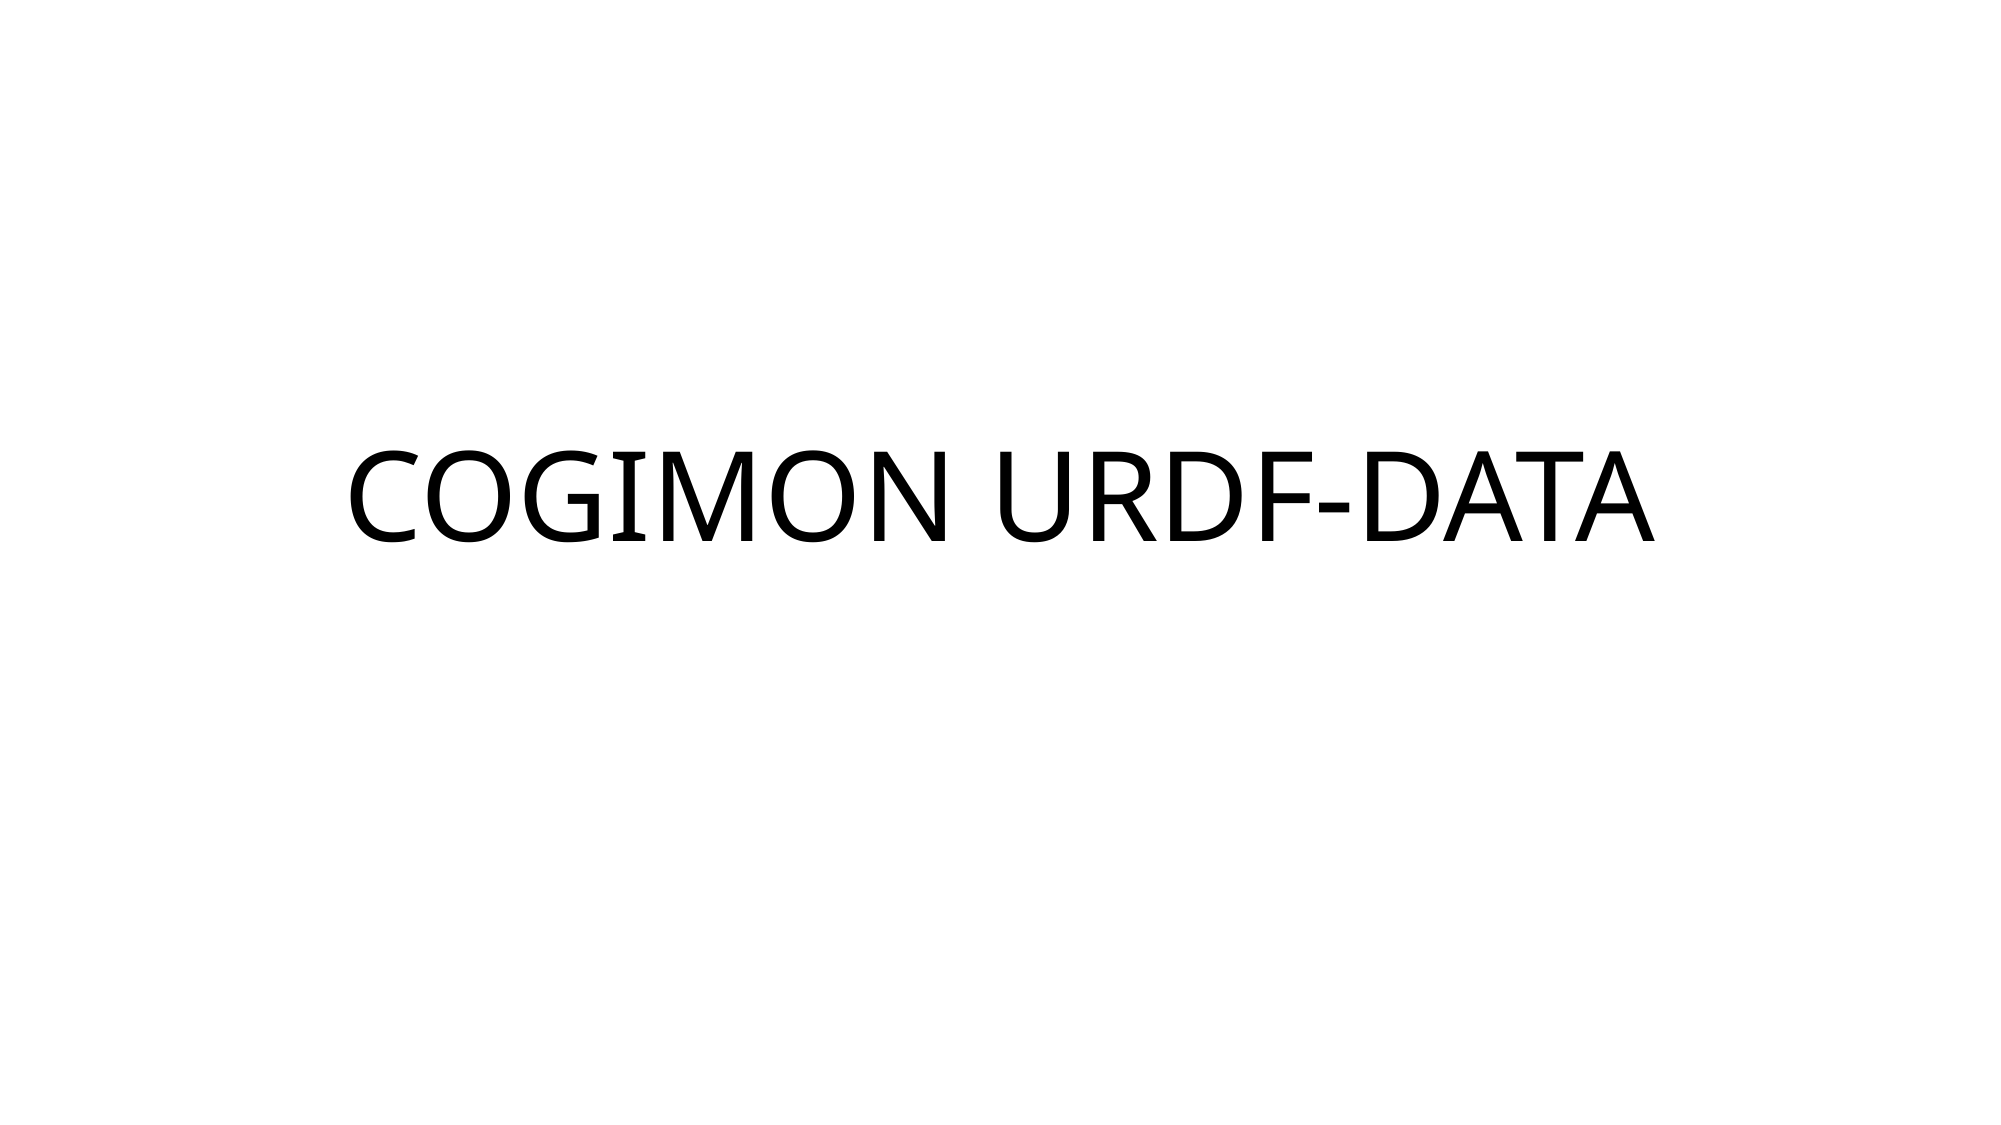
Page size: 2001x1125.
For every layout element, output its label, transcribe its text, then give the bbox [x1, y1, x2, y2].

title COGIMON URDF-DATA [249, 184, 1750, 576]
